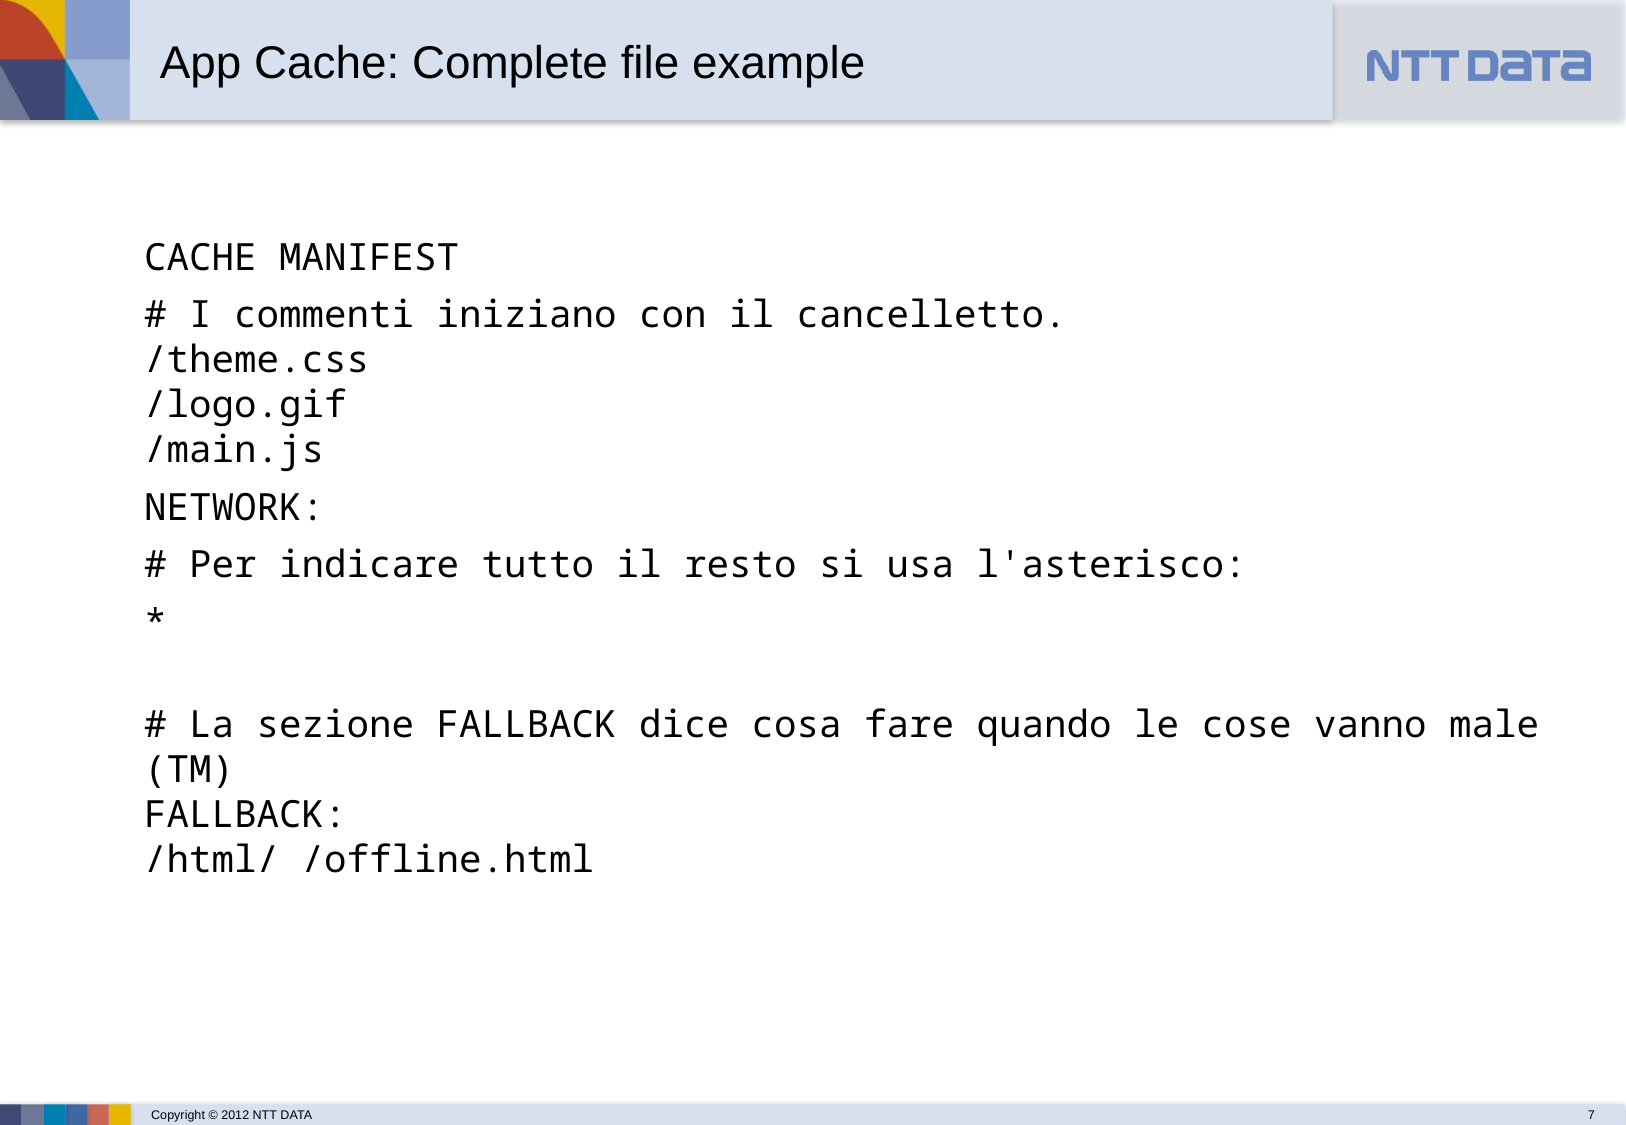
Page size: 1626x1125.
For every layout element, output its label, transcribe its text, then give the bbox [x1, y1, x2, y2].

list CACHE MANIFEST # I commenti iniziano con il cancelletto. /theme.css /logo.gif /main.js NETWORK: # Per indicare tutto il resto si usa l'asterisco: * # La sezione FALLBACK dice cosa fare quando le cose vanno male (TM) FALLBACK: /html/ /offline.html [129, 225, 1593, 929]
picture [1367, 50, 1591, 81]
picture [0, 0, 130, 120]
list App Cache: Complete file example [130, 0, 1333, 121]
